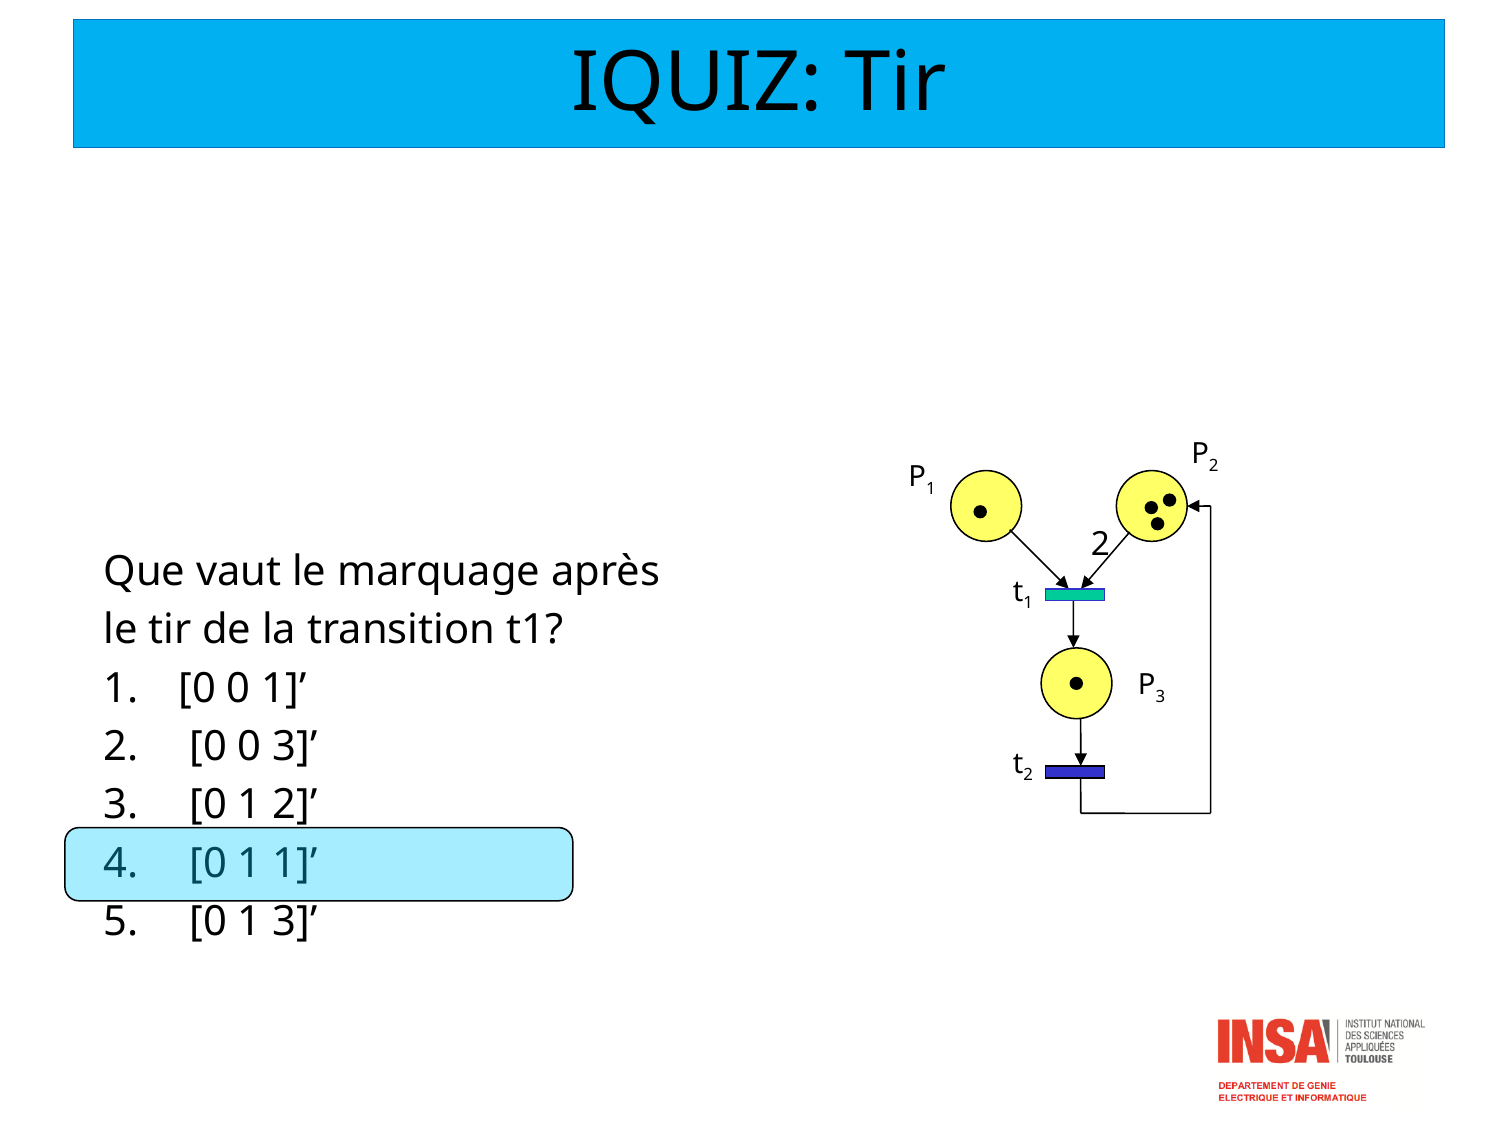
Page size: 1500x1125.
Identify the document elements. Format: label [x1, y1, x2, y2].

list [88, 536, 1364, 1125]
picture [1364, 1005, 1430, 1112]
text_box [893, 450, 1022, 536]
text_box [1076, 427, 1245, 536]
text_box [73, 19, 1445, 148]
text_box [64, 827, 573, 901]
